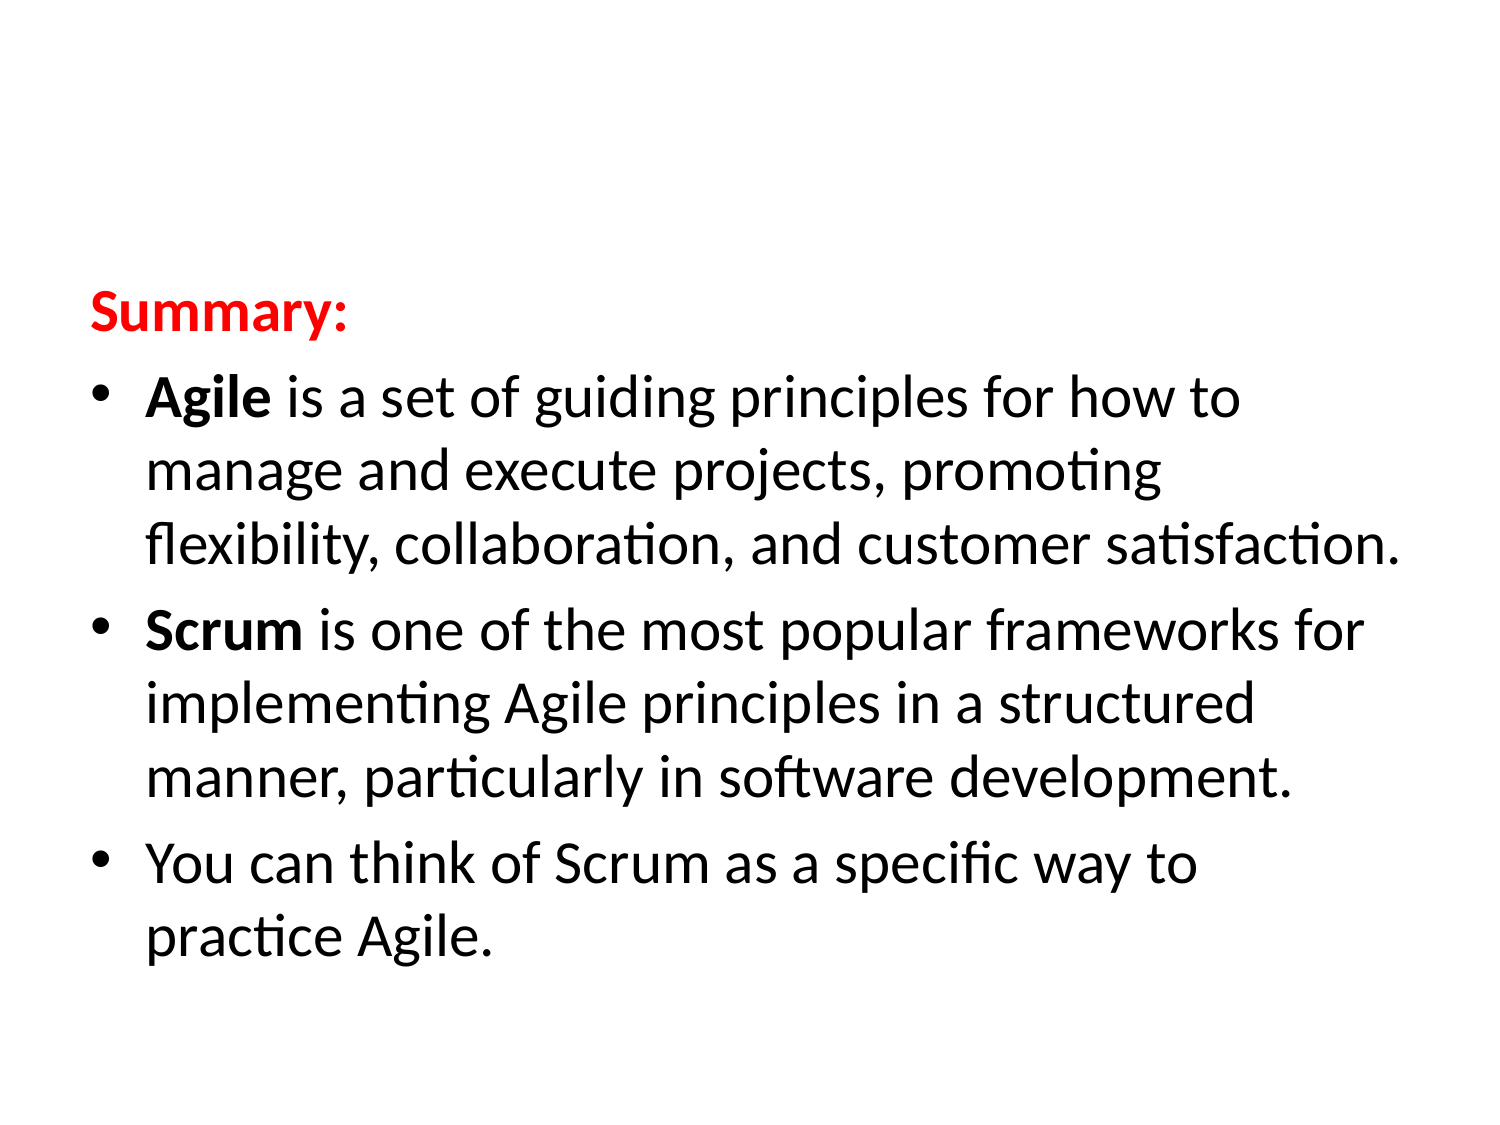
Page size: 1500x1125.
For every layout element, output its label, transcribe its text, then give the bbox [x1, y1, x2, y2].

list Summary: Agile is a set of guiding principles for how to manage and execute projects, promoting flexibility, collaboration, and customer satisfaction. Scrum is one of the most popular frameworks for implementing Agile principles in a structured manner, particularly in software development. You can think of Scrum as a specific way to practice Agile. [75, 262, 1425, 1005]
